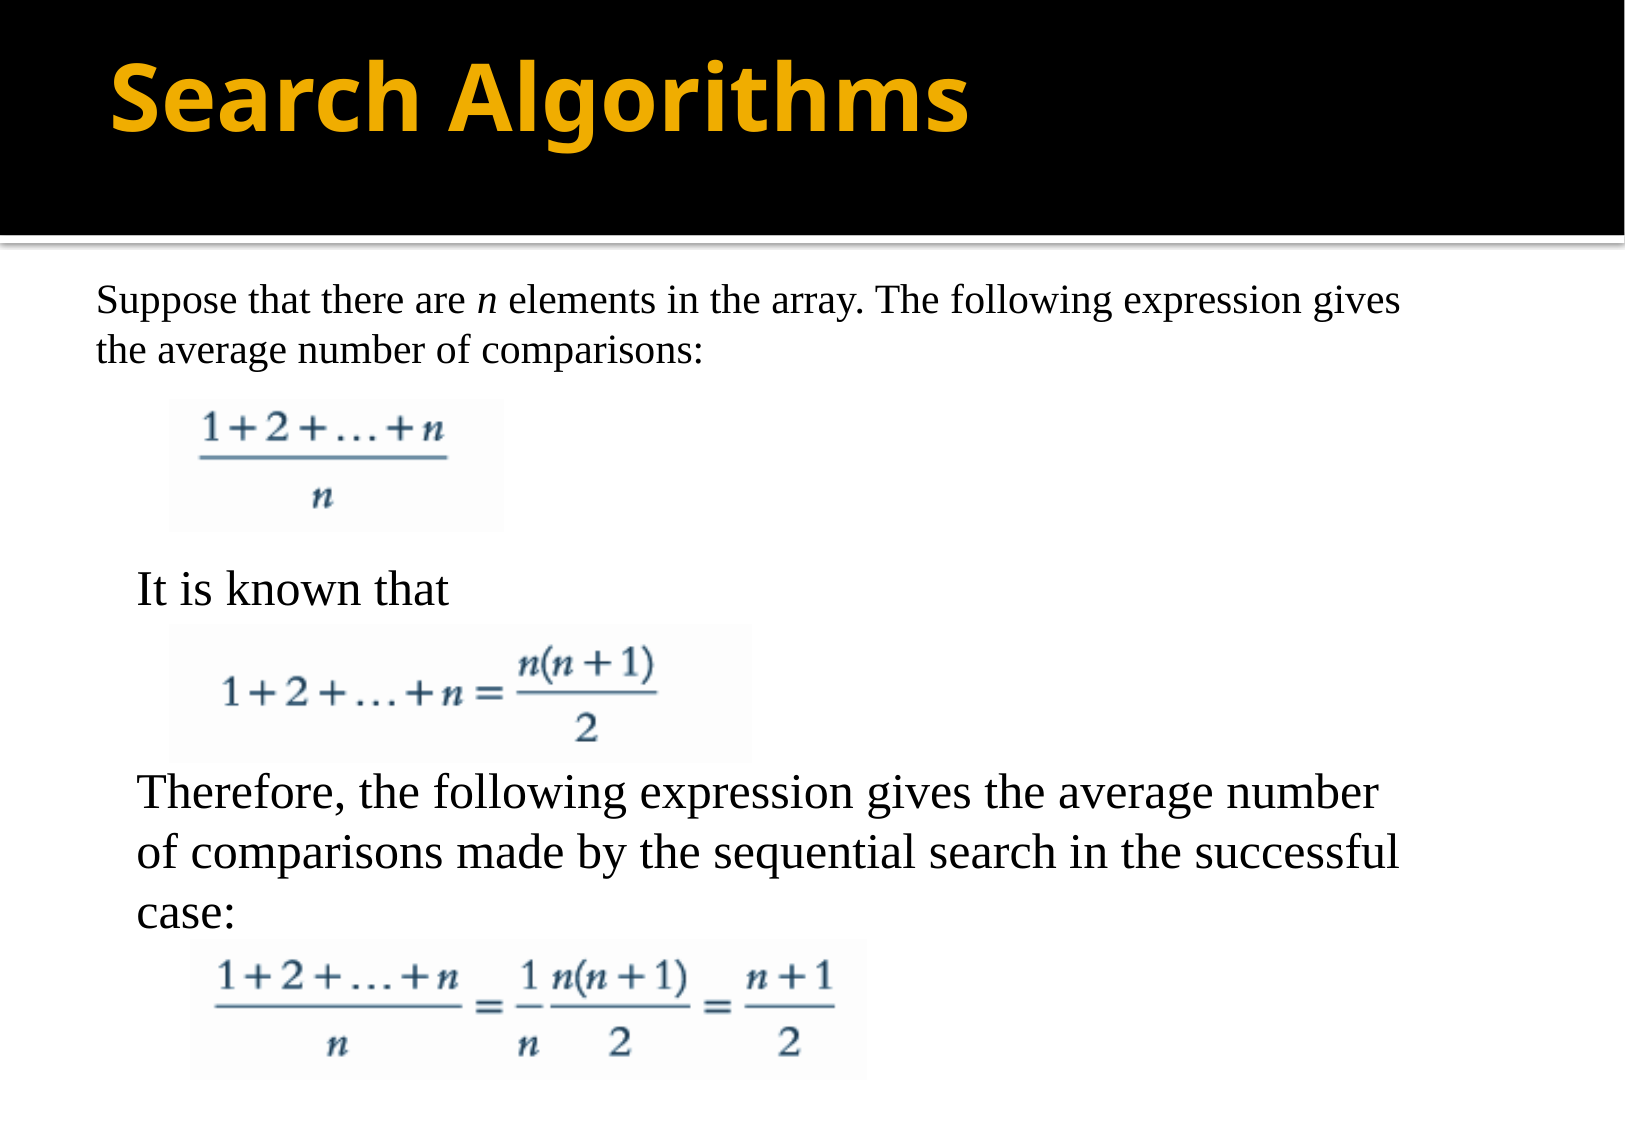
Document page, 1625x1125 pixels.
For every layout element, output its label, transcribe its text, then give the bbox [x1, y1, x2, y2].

text_box Suppose that there are n elements in the array. The following expression gives the average number of comparisons: [81, 264, 1449, 380]
title Search Algorithms [94, 0, 1476, 188]
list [169, 624, 752, 763]
text_box It is known that [121, 547, 1137, 623]
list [169, 399, 504, 532]
text_box Therefore, the following expression gives the average number of comparisons made by the sequential search in the successful case: [121, 751, 1435, 946]
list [189, 939, 867, 1080]
